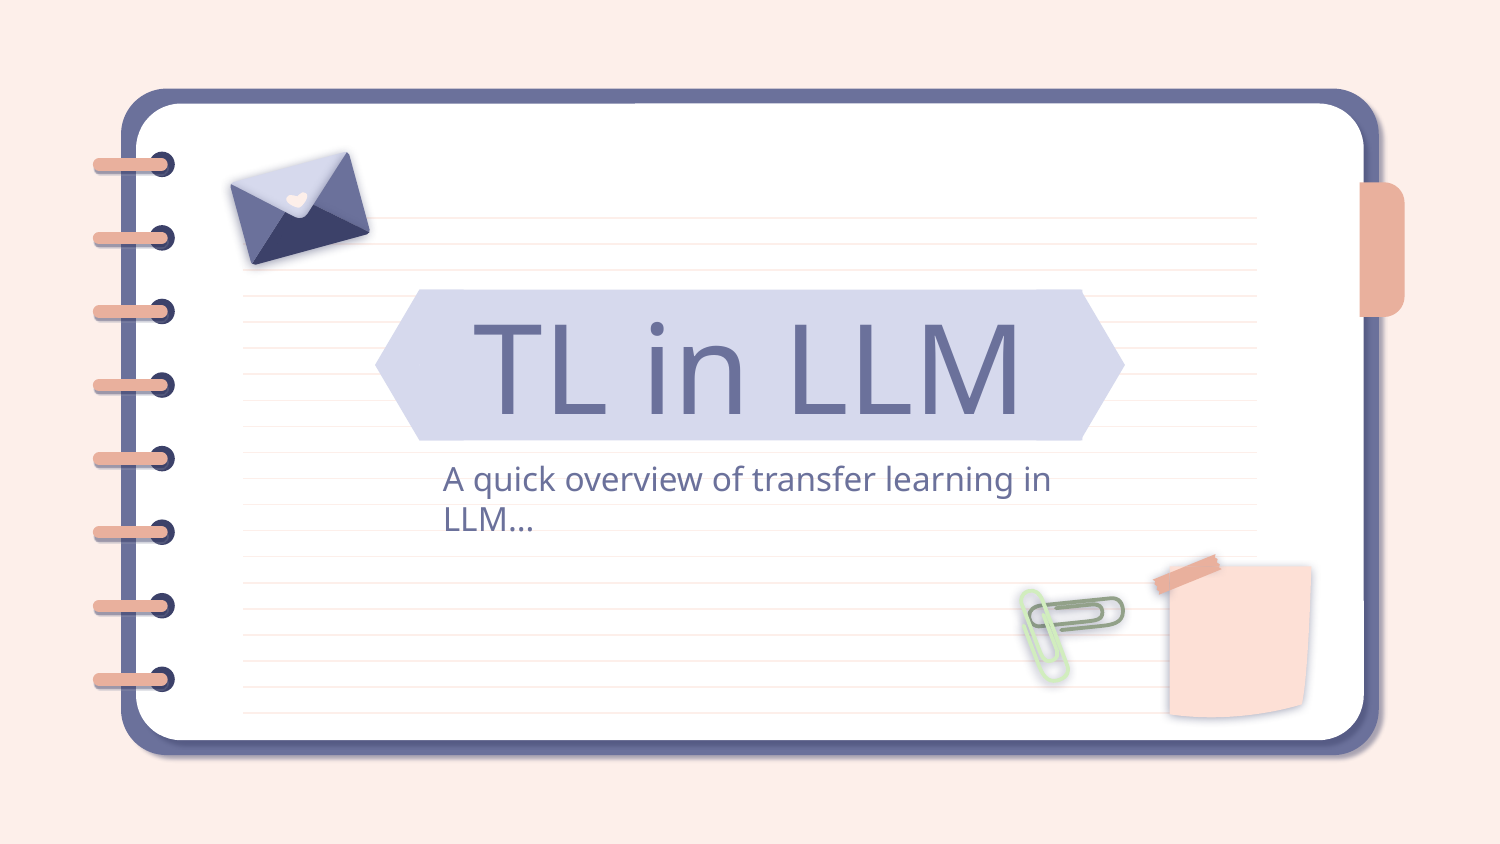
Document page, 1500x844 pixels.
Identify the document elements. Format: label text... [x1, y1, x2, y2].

text_box [1051, 596, 1125, 632]
text_box [1359, 182, 1405, 317]
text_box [238, 165, 362, 252]
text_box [1152, 553, 1312, 718]
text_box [374, 289, 1126, 441]
text_box [1019, 588, 1070, 683]
subtitle A quick overview of transfer learning in LLM… [427, 449, 1073, 555]
